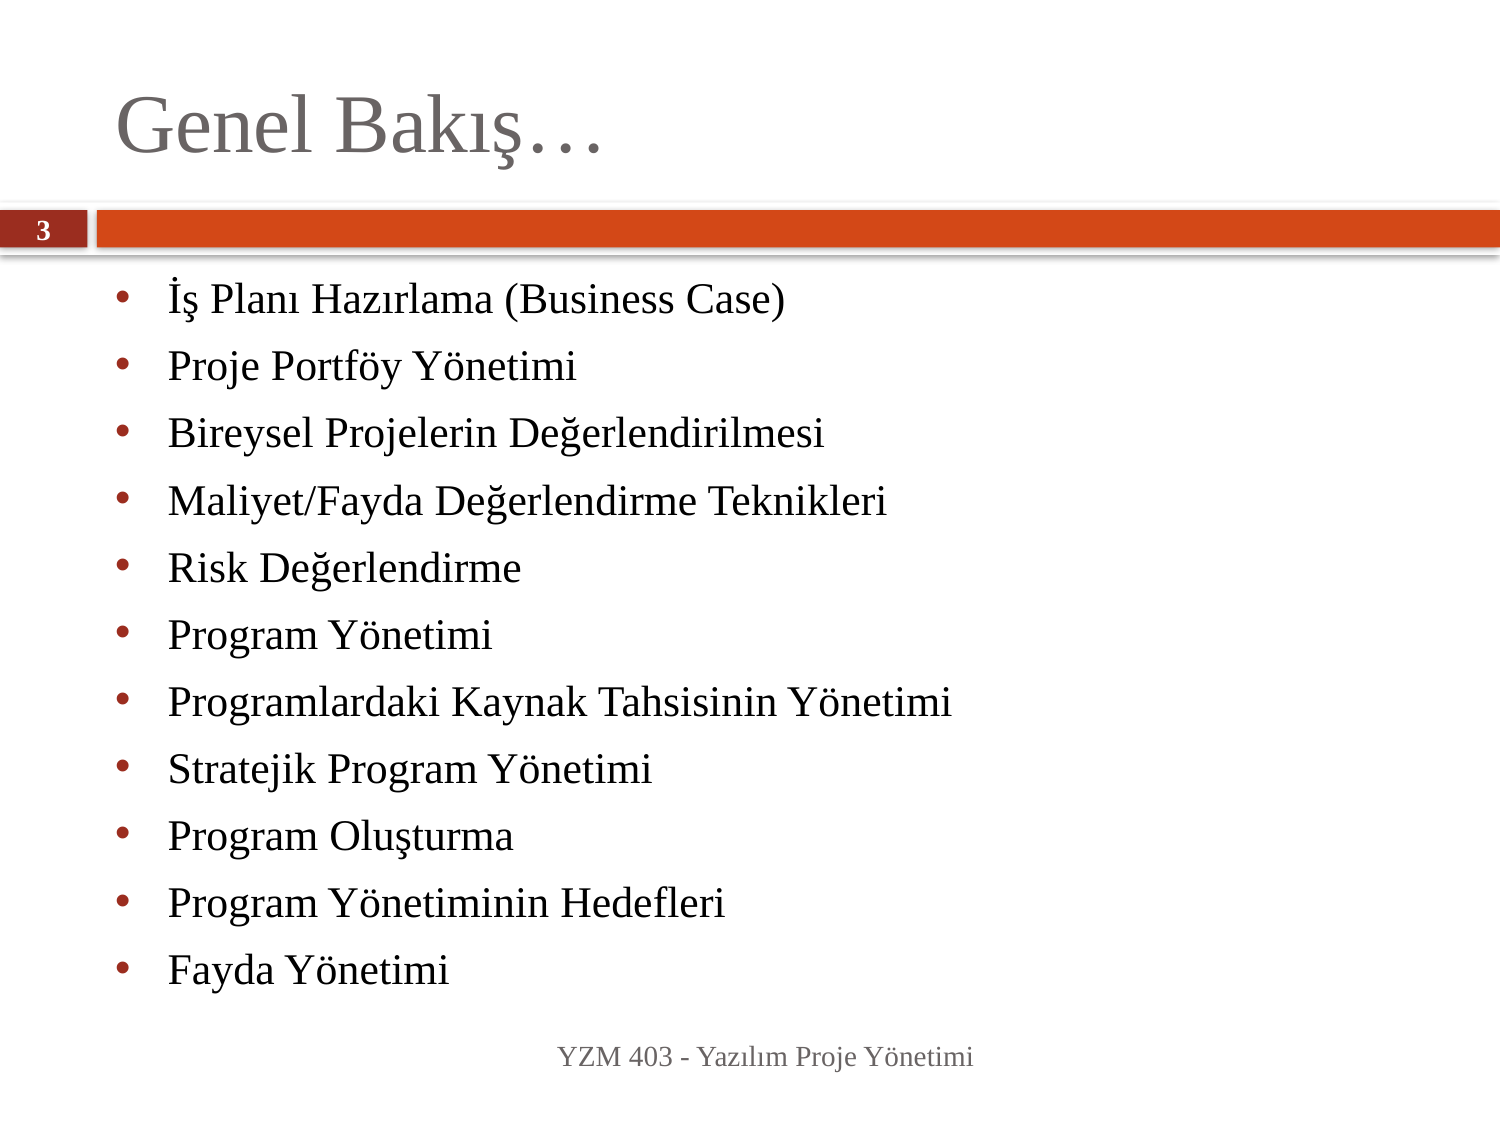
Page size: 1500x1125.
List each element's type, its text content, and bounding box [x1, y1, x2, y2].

list İş Planı Hazırlama (Business Case) Proje Portföy Yönetimi Bireysel Projelerin Değerlendirilmesi Maliyet/Fayda Değerlendirme Teknikleri Risk Değerlendirme Program Yönetimi Programlardaki Kaynak Tahsisinin Yönetimi Stratejik Program Yönetimi Program Oluşturma Program Yönetiminin Hedefleri Fayda Yönetimi [100, 262, 1407, 1020]
footer YZM 403 - Yazılım Proje Yönetimi [99, 1024, 990, 1085]
slide_number 3 [0, 208, 88, 249]
title Genel Bakış… [100, 37, 1438, 200]
